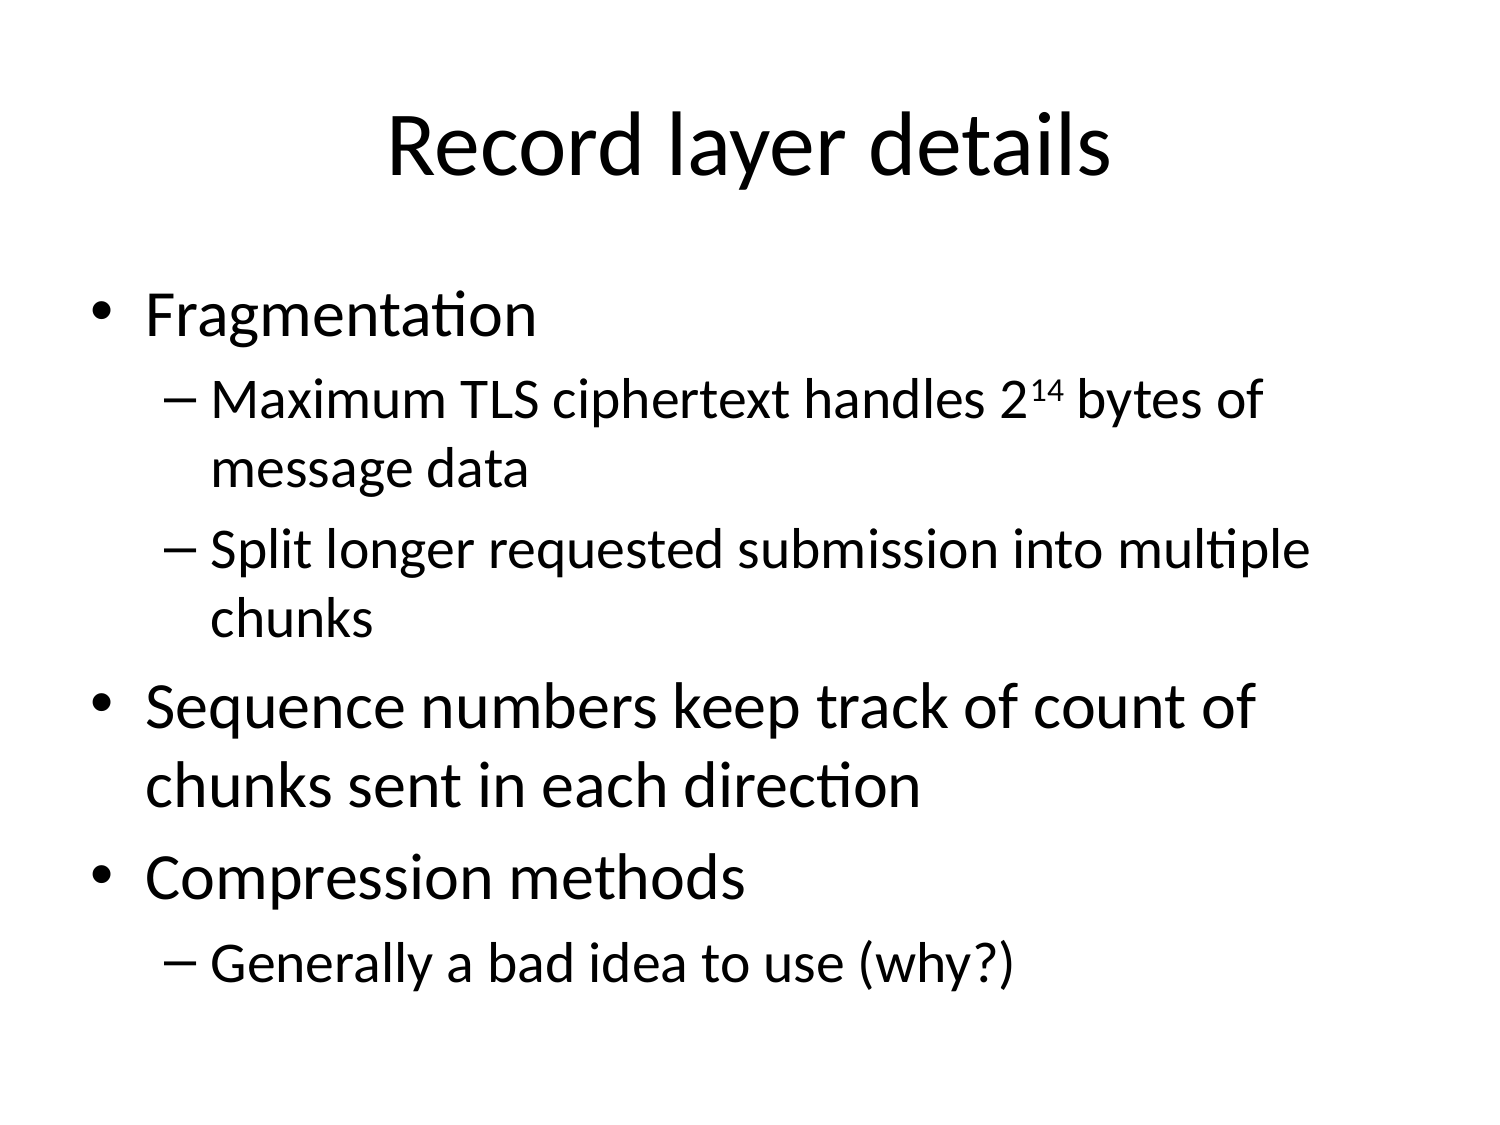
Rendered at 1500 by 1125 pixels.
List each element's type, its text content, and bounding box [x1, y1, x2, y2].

list Fragmentation Maximum TLS ciphertext handles 214 bytes of message data Split longer requested submission into multiple chunks Sequence numbers keep track of count of chunks sent in each direction Compression methods Generally a bad idea to use (why?) [75, 262, 1425, 1005]
title Record layer details [75, 45, 1425, 233]
